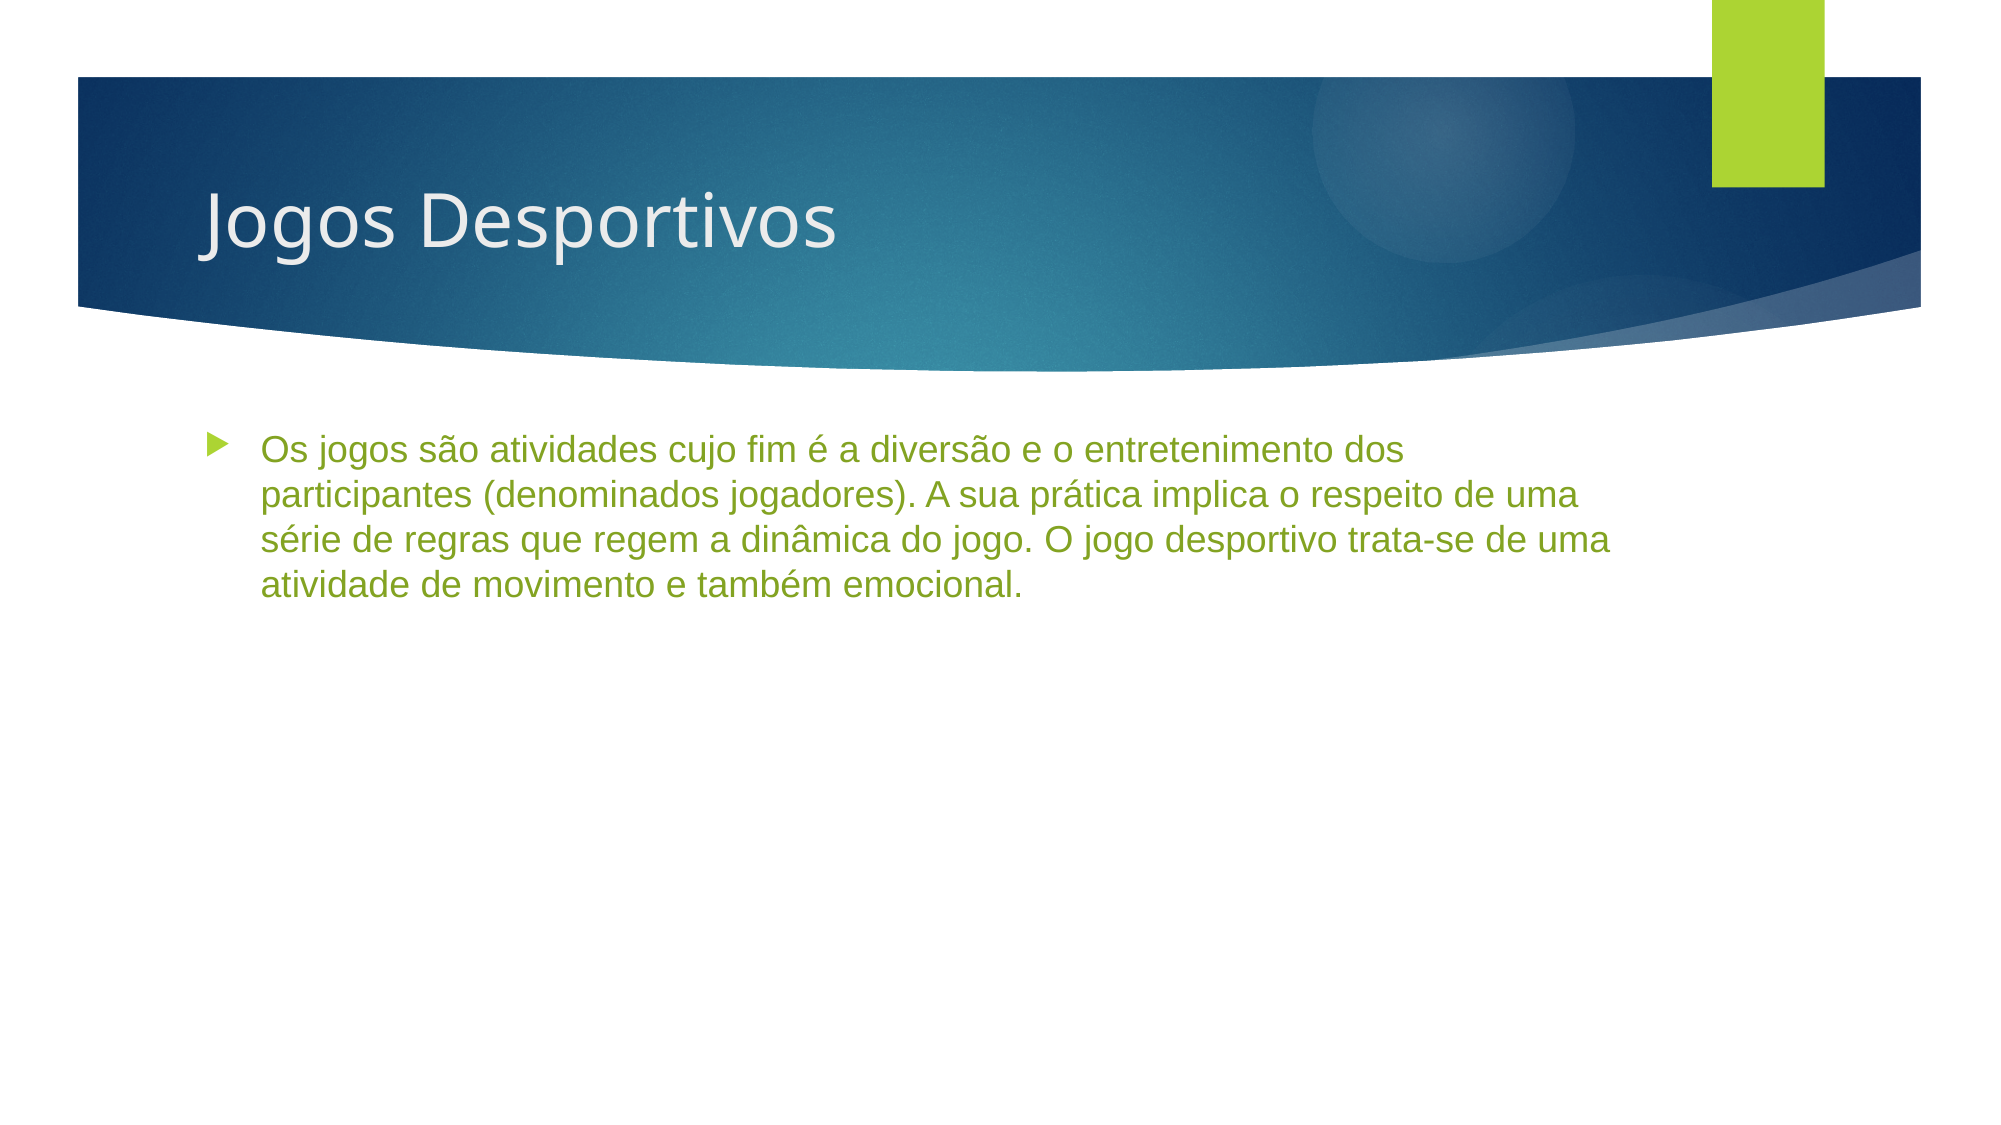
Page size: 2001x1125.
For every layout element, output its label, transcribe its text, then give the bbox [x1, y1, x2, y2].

list Os jogos são atividades cujo fim é a diversão e o entretenimento dos participantes (denominados jogadores). A sua prática implica o respeito de uma série de regras que regem a dinâmica do jogo. O jogo desportivo trata-se de uma atividade de movimento e também emocional. [189, 417, 1627, 624]
title Jogos Desportivos [189, 159, 1627, 276]
